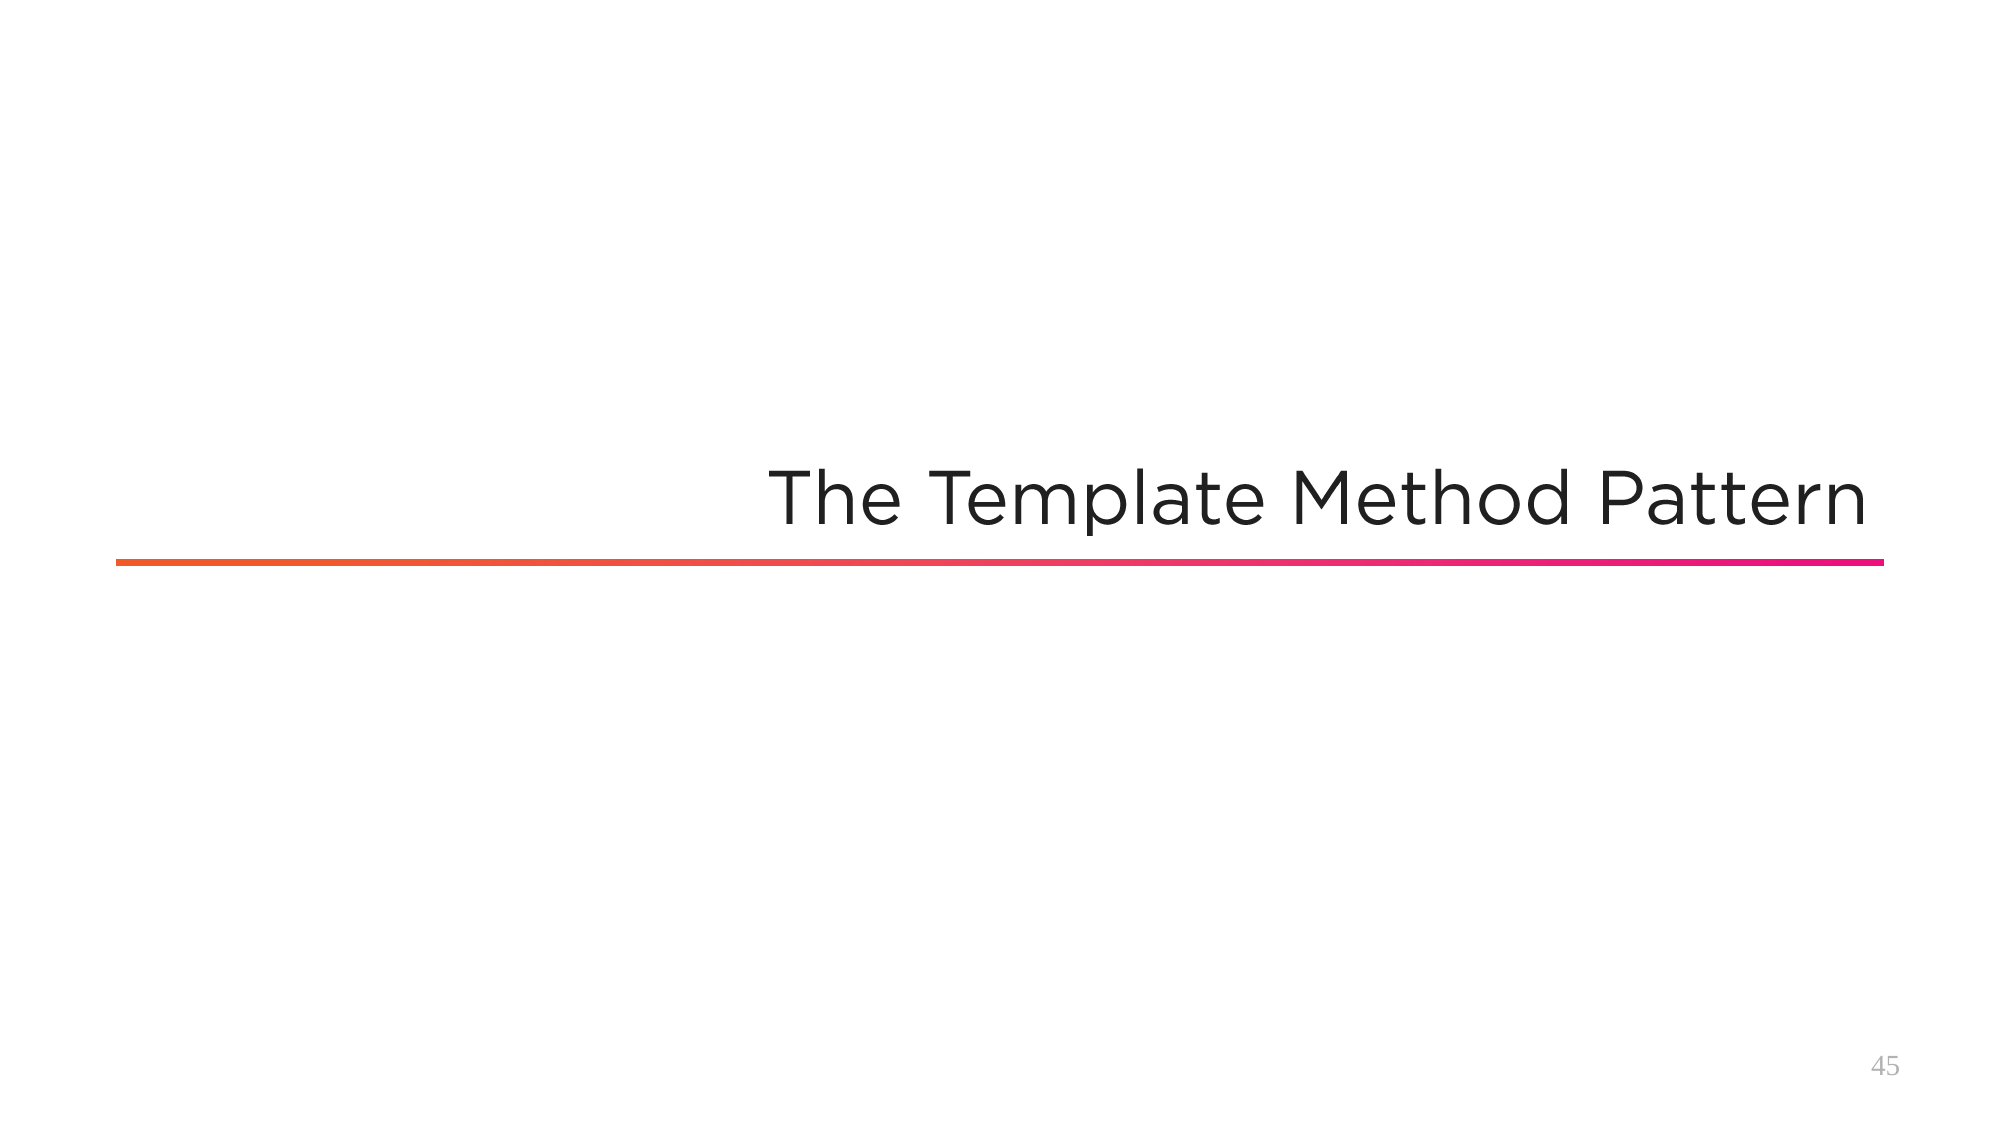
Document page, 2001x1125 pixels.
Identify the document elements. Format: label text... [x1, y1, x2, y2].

picture [765, 450, 1911, 542]
picture [116, 559, 1884, 566]
slide_number 45 [1440, 1046, 1900, 1103]
